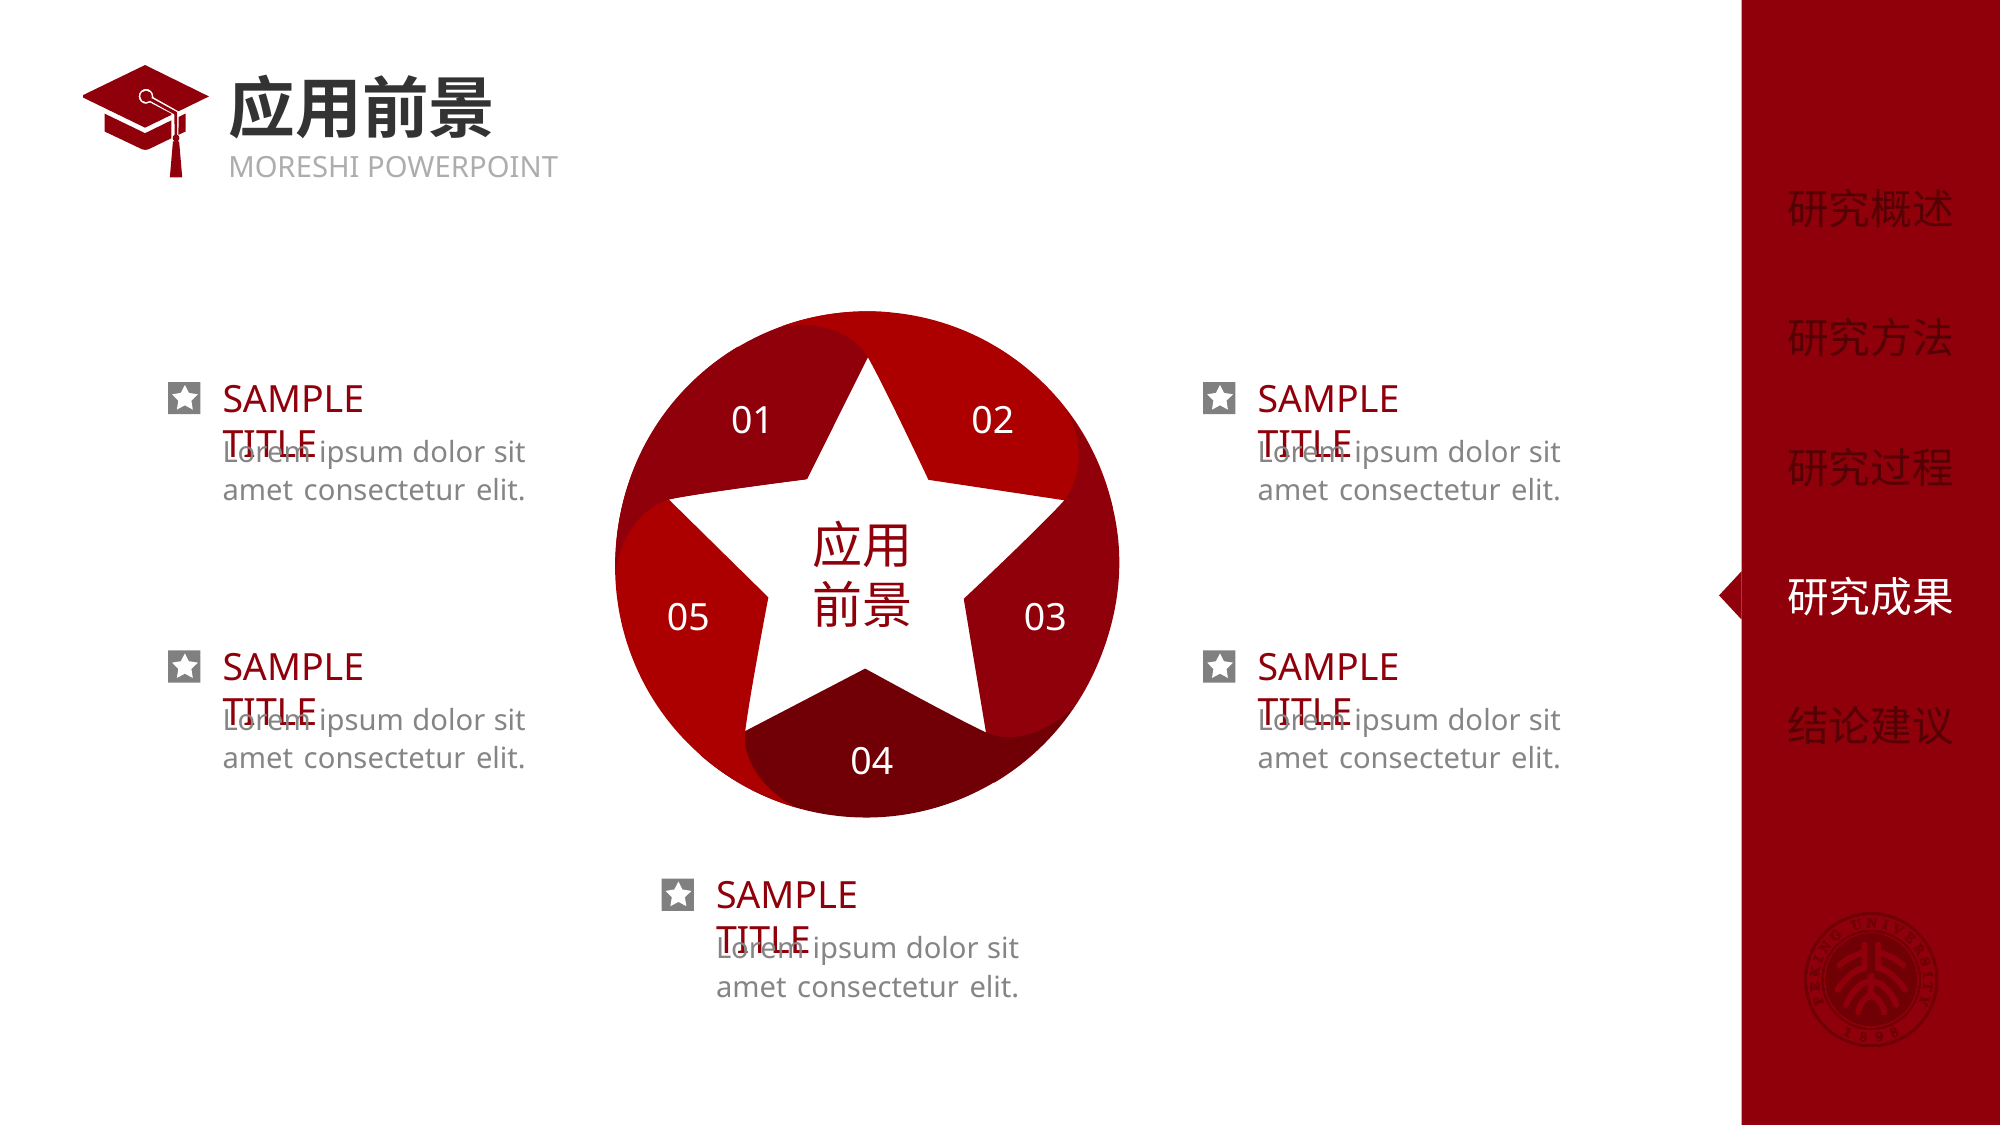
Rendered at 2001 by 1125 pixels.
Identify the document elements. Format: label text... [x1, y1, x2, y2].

title 应用前景 [213, 55, 1077, 168]
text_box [168, 367, 541, 516]
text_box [661, 863, 1035, 1012]
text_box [1203, 367, 1576, 516]
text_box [578, 311, 1128, 822]
picture [1804, 912, 1938, 1047]
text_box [1203, 635, 1576, 784]
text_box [168, 635, 541, 784]
